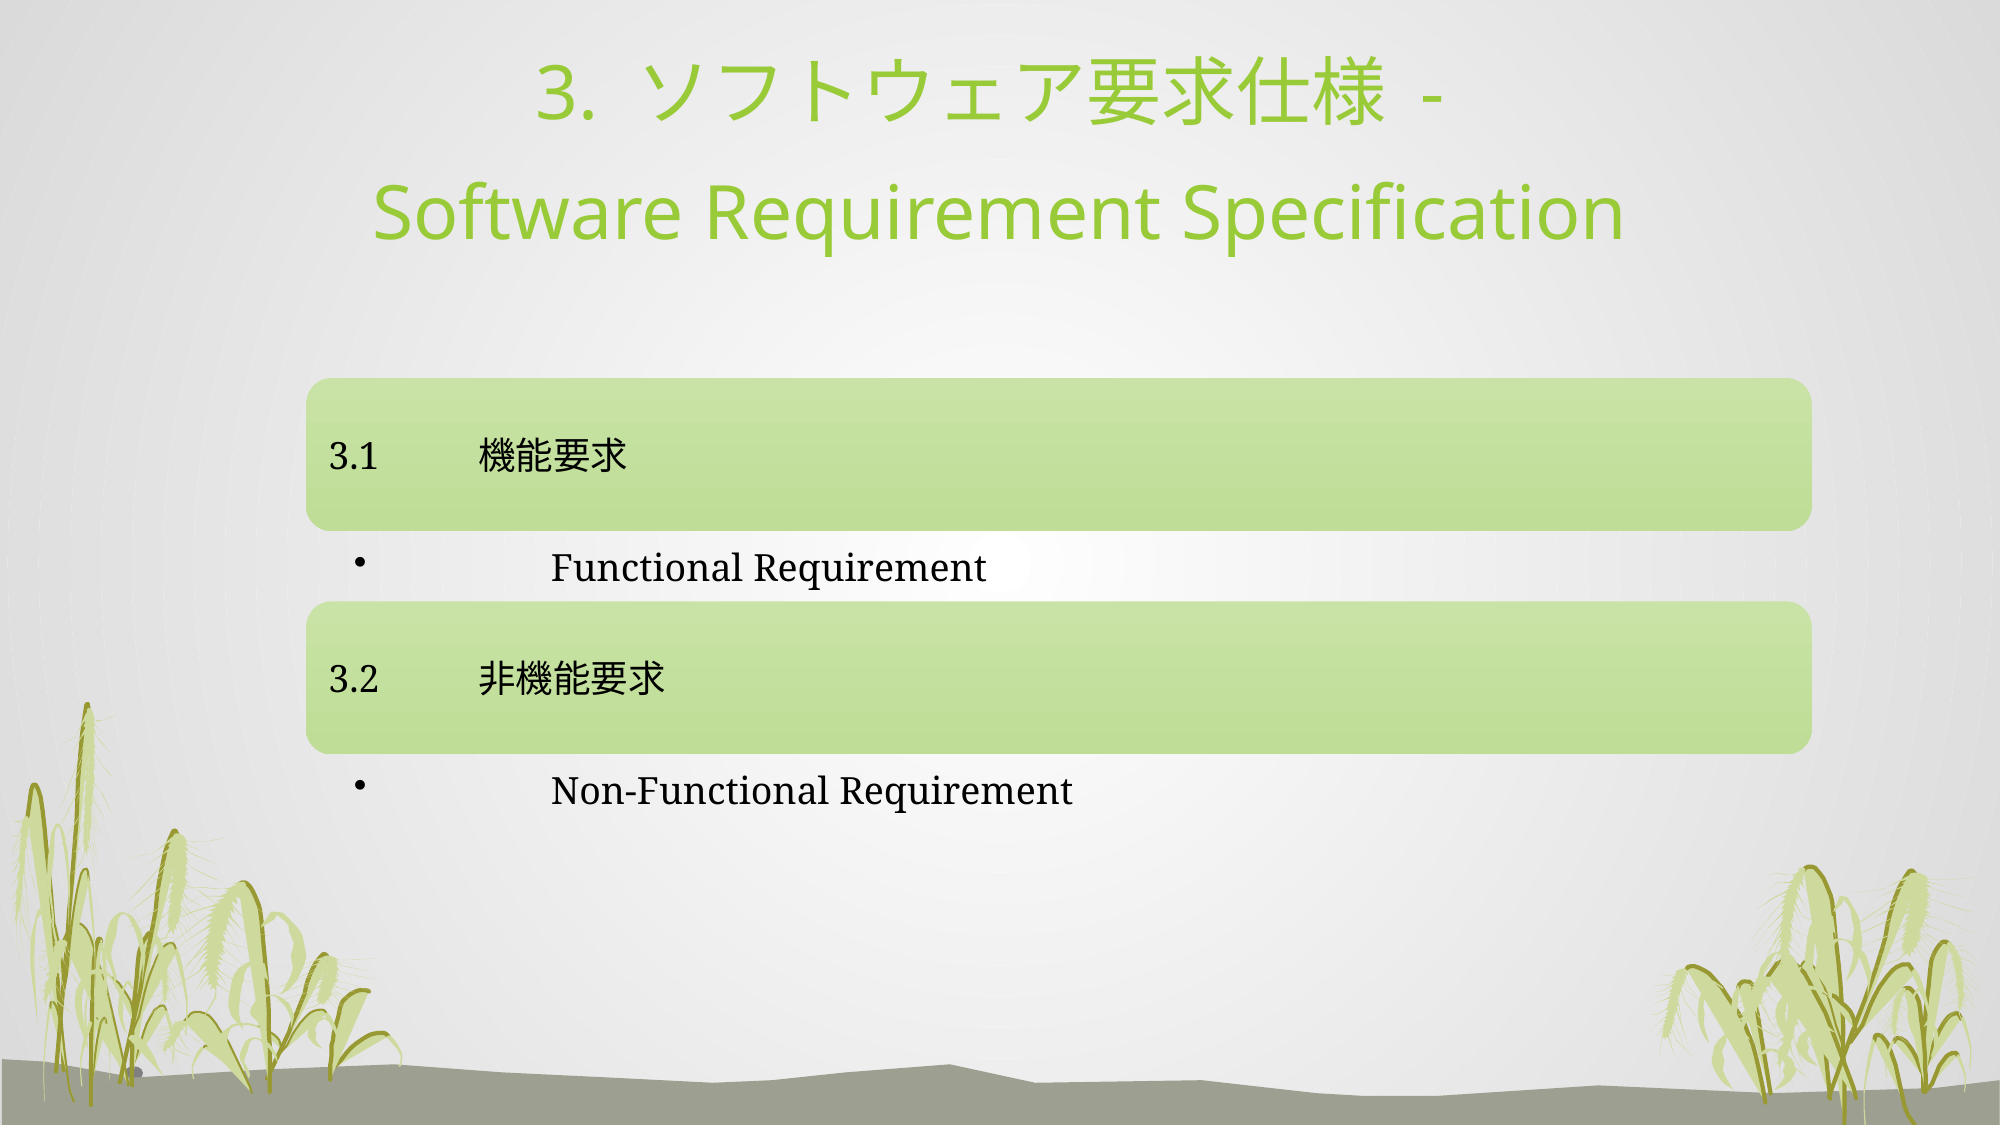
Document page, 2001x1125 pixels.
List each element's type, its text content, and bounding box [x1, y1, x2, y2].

title 3. ソフトウェア要求仕様 - Software Requirement Specification [0, 0, 2000, 263]
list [306, 377, 1812, 825]
